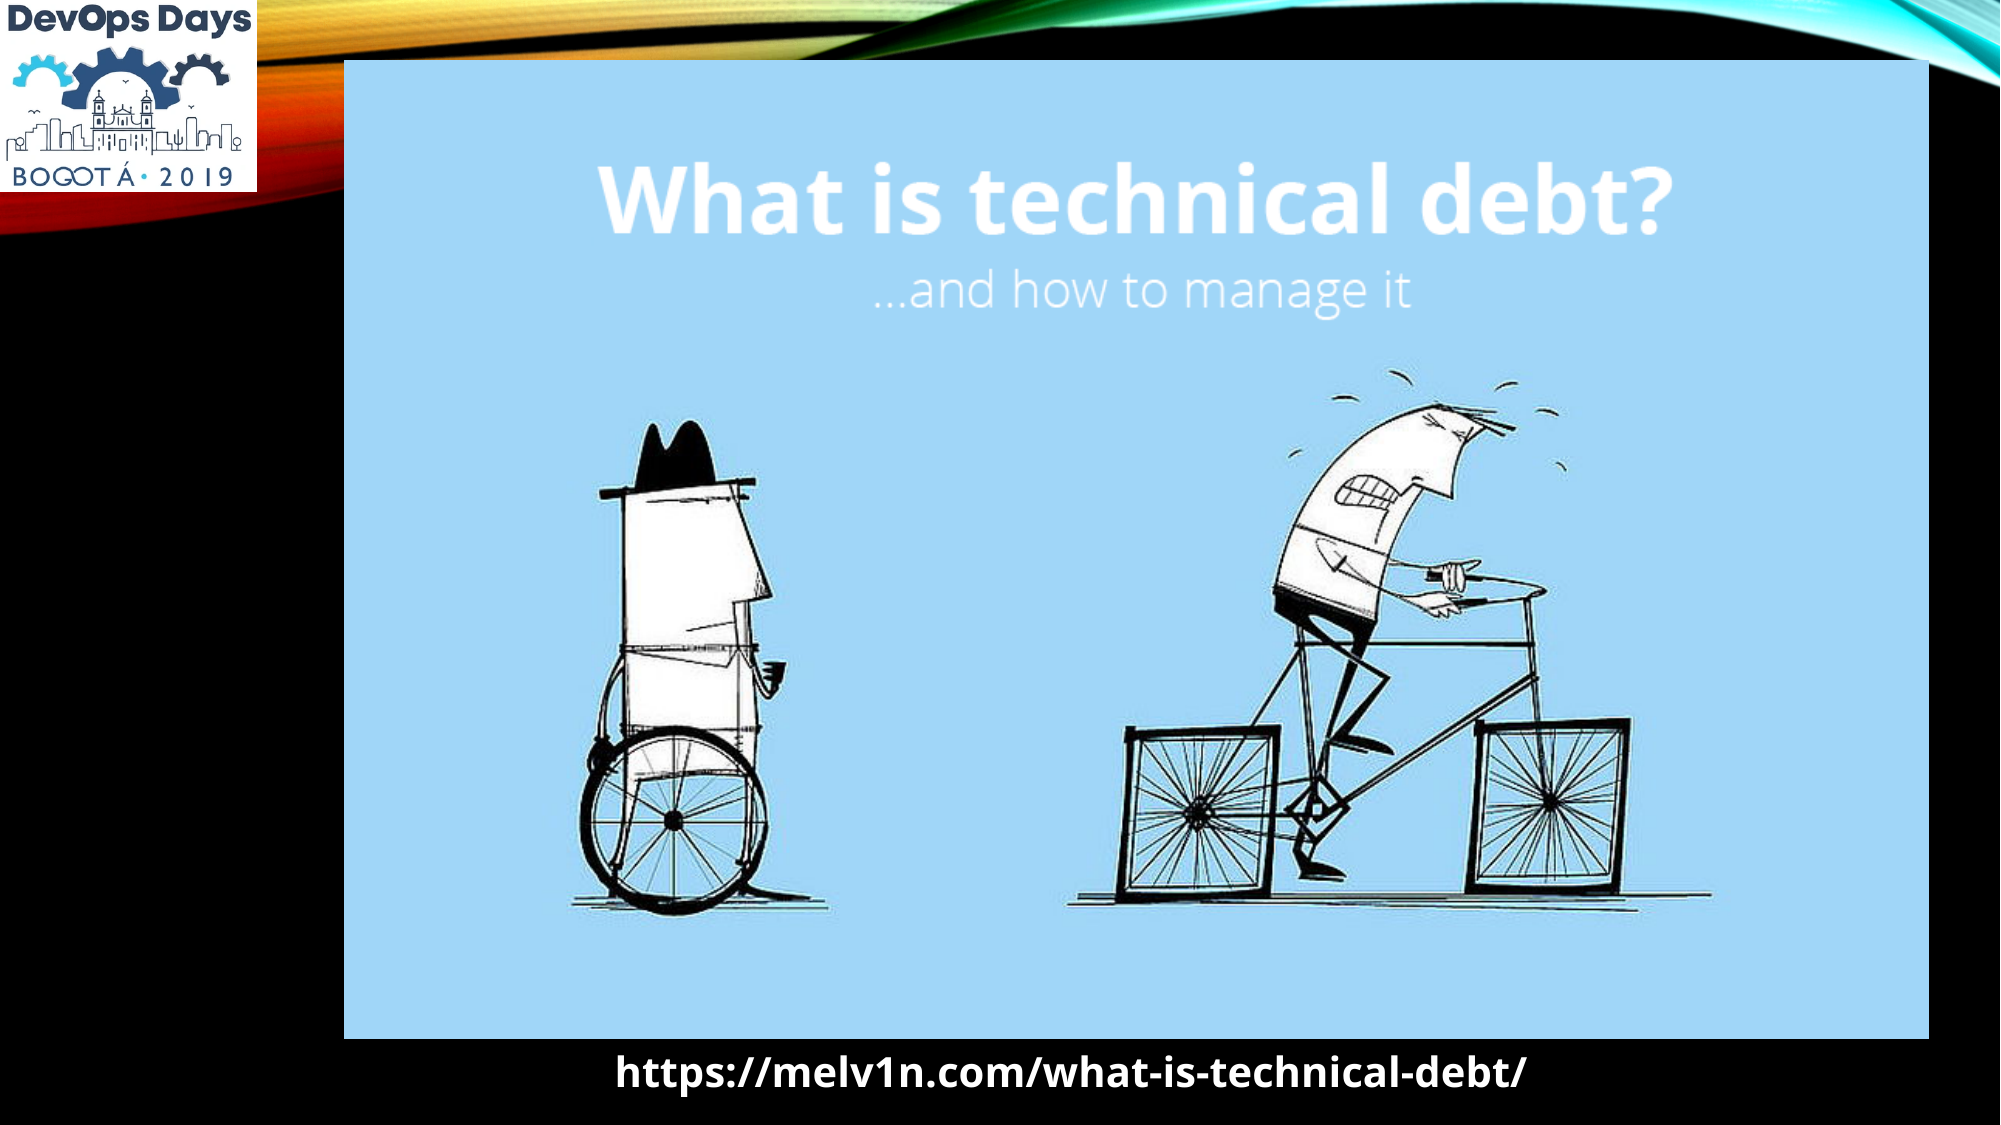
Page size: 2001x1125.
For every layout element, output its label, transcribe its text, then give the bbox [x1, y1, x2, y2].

picture [0, 0, 2000, 1039]
text_box https://melv1n.com/what-is-technical-debt/ [599, 1039, 1673, 1104]
